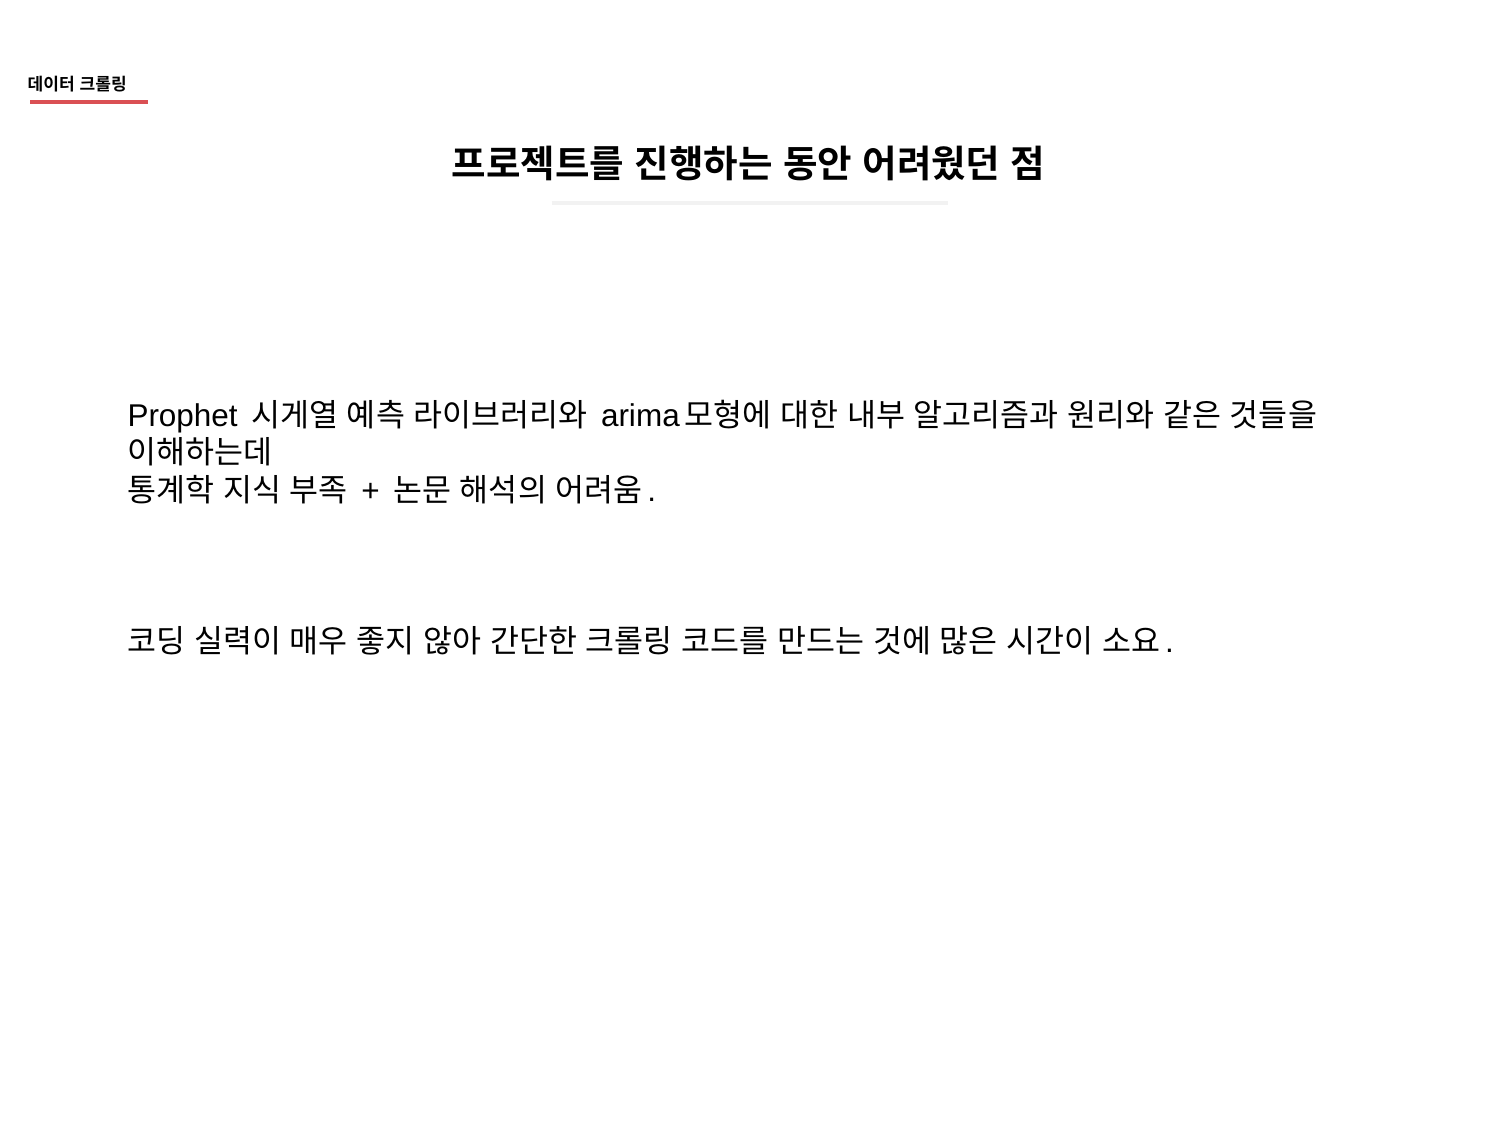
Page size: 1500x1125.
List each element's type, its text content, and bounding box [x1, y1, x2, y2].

text_box 프로젝트를 진행하는 동안 어려웠던 점 [198, 134, 1299, 192]
text_box Prophet 시게열 예측 라이브러리와 arima모형에 대한 내부 알고리즘과 원리와 같은 것들을 이해하는데 통계학 지식 부족 + 논문 해석의 어려움. 코딩 실력이 매우 좋지 않아 간단한 크롤링 코드를 만드는 것에 많은 시간이 소요. [112, 349, 1388, 894]
title 데이터 크롤링 [0, 66, 475, 102]
